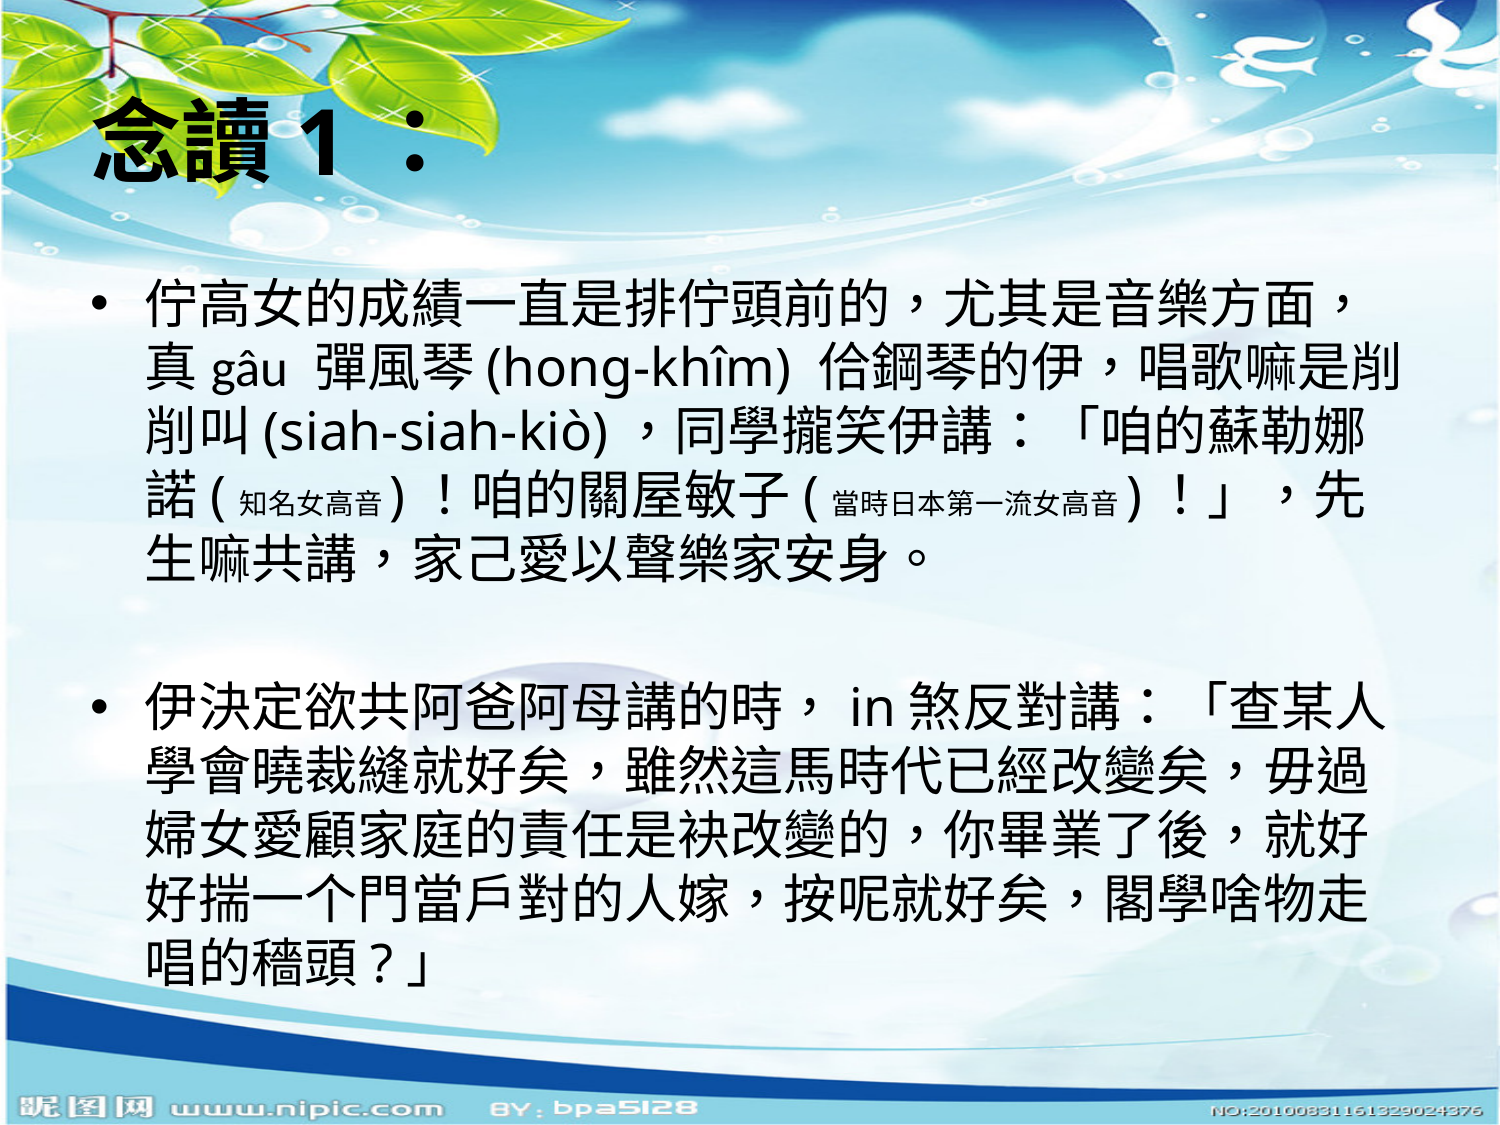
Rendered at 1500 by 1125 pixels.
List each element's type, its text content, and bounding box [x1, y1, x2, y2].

picture [0, 0, 1500, 1125]
list 佇高女的成績一直是排佇頭前的，尤其是音樂方面，真gâu 彈風琴(hong-khîm) 佮鋼琴的伊，唱歌嘛是削削叫(siah-siah-kiò)，同學攏笑伊講：「咱的蘇勒娜諾(知名女高音)！咱的關屋敏子(當時日本第一流女高音)！」，先生嘛共講，家己愛以聲樂家安身。 伊決定欲共阿爸阿母講的時，in煞反對講：「查某人學會曉裁縫就好矣，雖然這馬時代已經改變矣，毋過婦女愛顧家庭的責任是袂改變的，你畢業了後，就好好揣一个門當戶對的人嫁，按呢就好矣，閣學啥物走唱的穡頭?」 [75, 262, 1425, 1005]
title 念讀1： [75, 45, 1425, 233]
